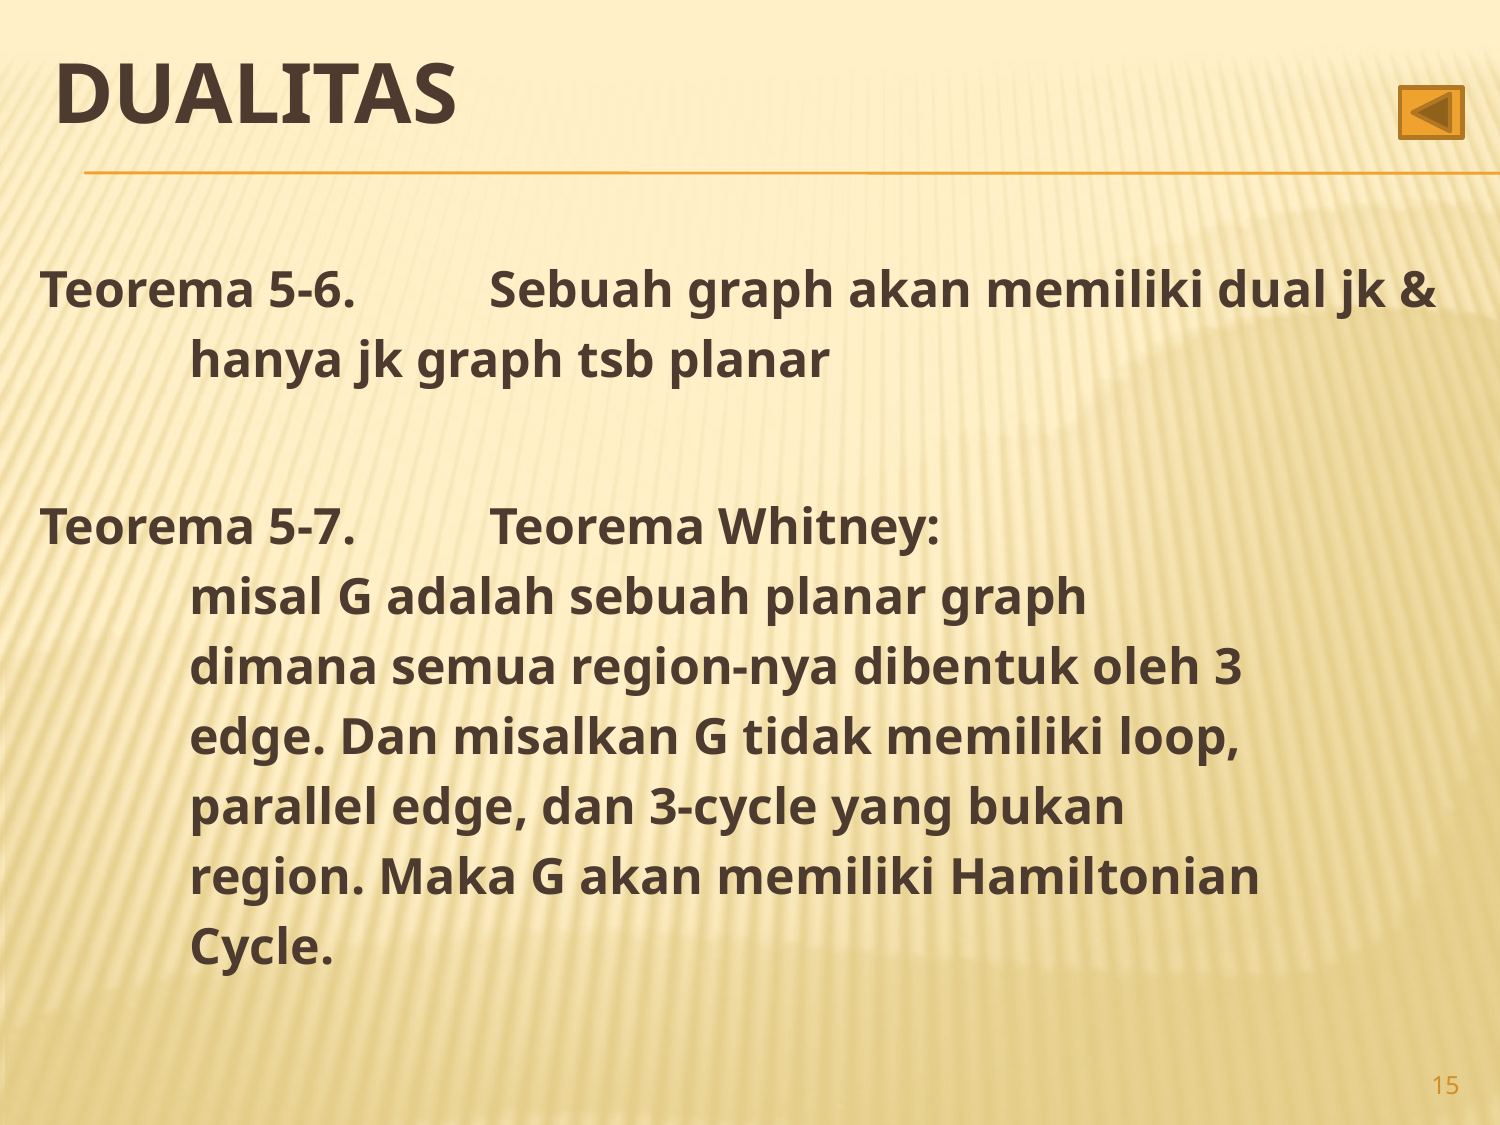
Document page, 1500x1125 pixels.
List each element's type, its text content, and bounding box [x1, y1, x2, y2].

text_box Teorema 5-7. Teorema Whitney: misal G adalah sebuah planar graph dimana semua region-nya dibentuk oleh 3 edge. Dan misalkan G tidak memiliki loop, parallel edge, dan 3-cycle yang bukan region. Maka G akan memiliki Hamiltonian Cycle. [24, 487, 1463, 1000]
title Dualitas [384, 24, 1388, 155]
text_box [25, 0, 384, 179]
slide_number 15 [1350, 1061, 1475, 1103]
text_box [1398, 85, 1465, 140]
text_box Teorema 5-6. Sebuah graph akan memiliki dual jk & hanya jk graph tsb planar [24, 249, 1463, 425]
